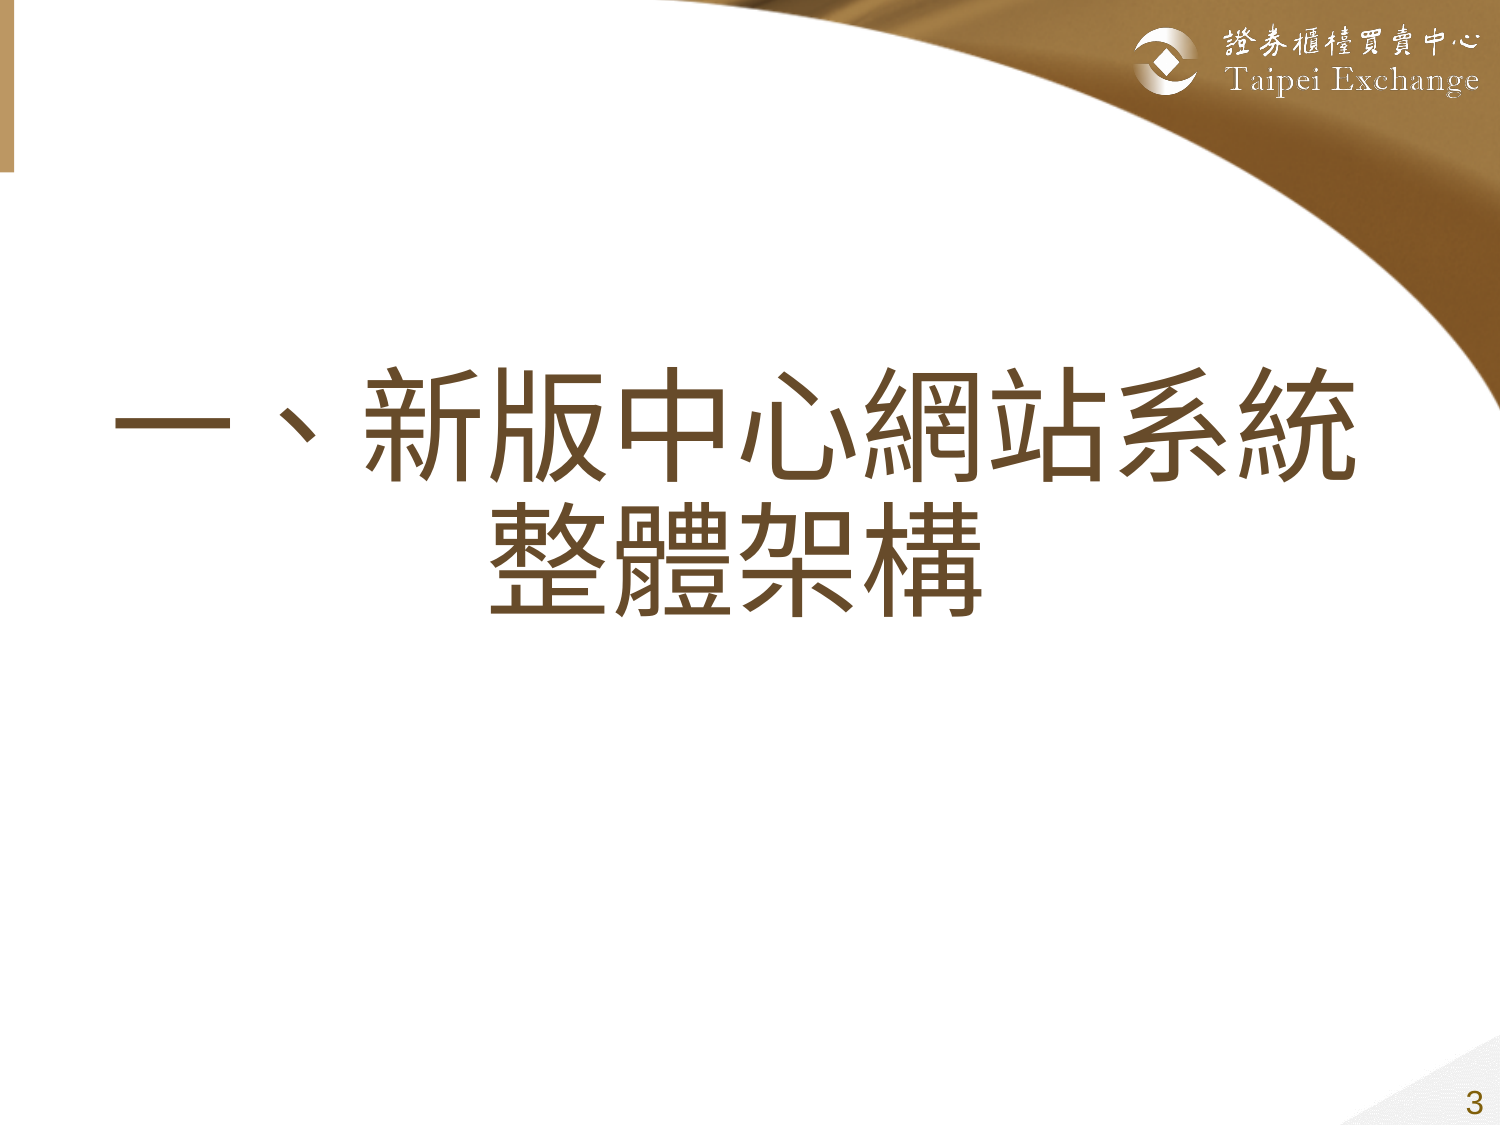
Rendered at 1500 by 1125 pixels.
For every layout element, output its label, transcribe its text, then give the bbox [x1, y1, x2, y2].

picture [1339, 1034, 1500, 1125]
picture [537, 0, 1500, 414]
title 一、新版中心網站系統整體架構 [60, 450, 1412, 700]
